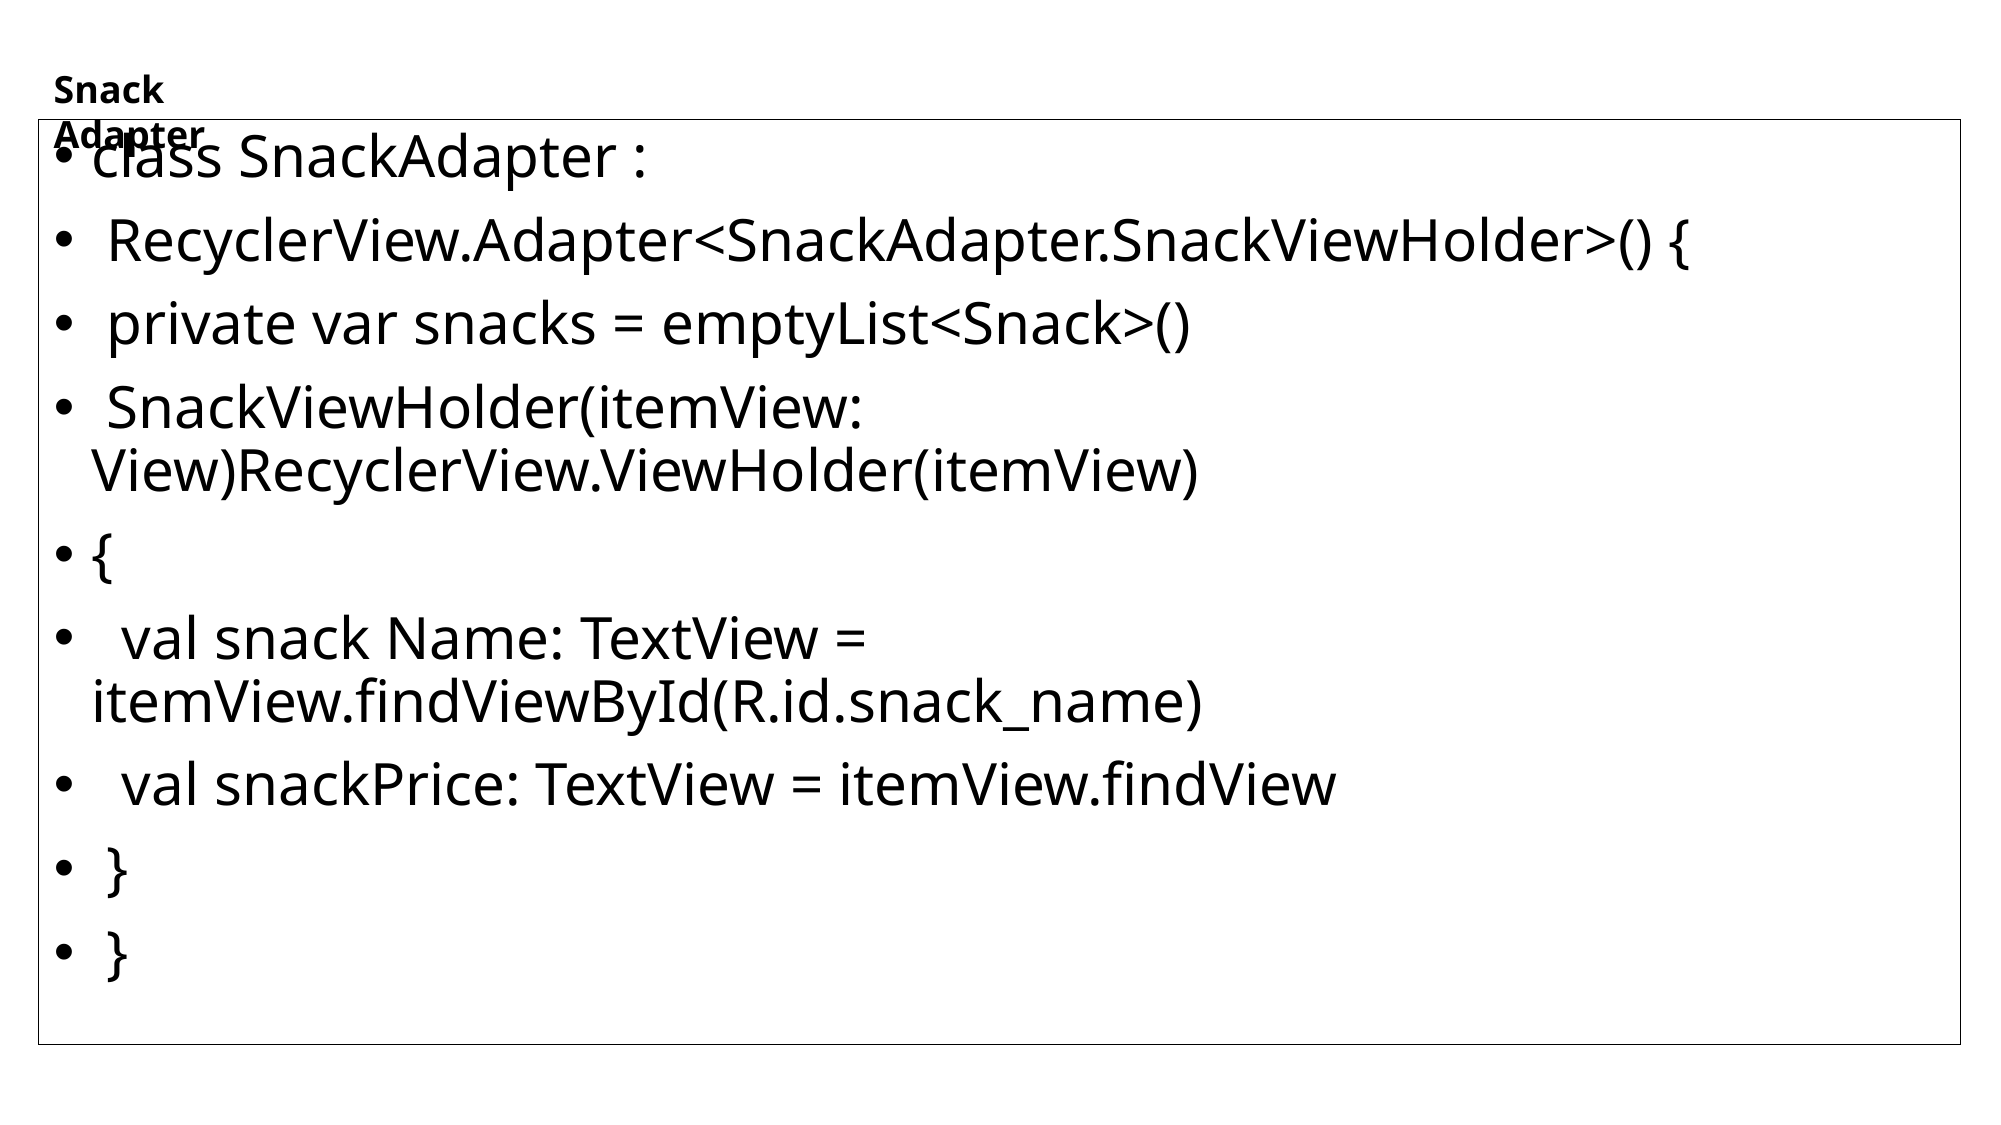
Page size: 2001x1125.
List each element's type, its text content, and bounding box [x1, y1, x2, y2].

list class SnackAdapter : RecyclerView.Adapter<SnackAdapter.SnackViewHolder>() { private var snacks = emptyList<Snack>() SnackViewHolder(itemView: View)RecyclerView.ViewHolder(itemView) { val snack Name: TextView = itemView.findViewById(R.id.snack_name) val snackPrice: TextView = itemView.findView } } [38, 119, 1961, 1045]
text_box Snack Adapter [38, 58, 339, 164]
